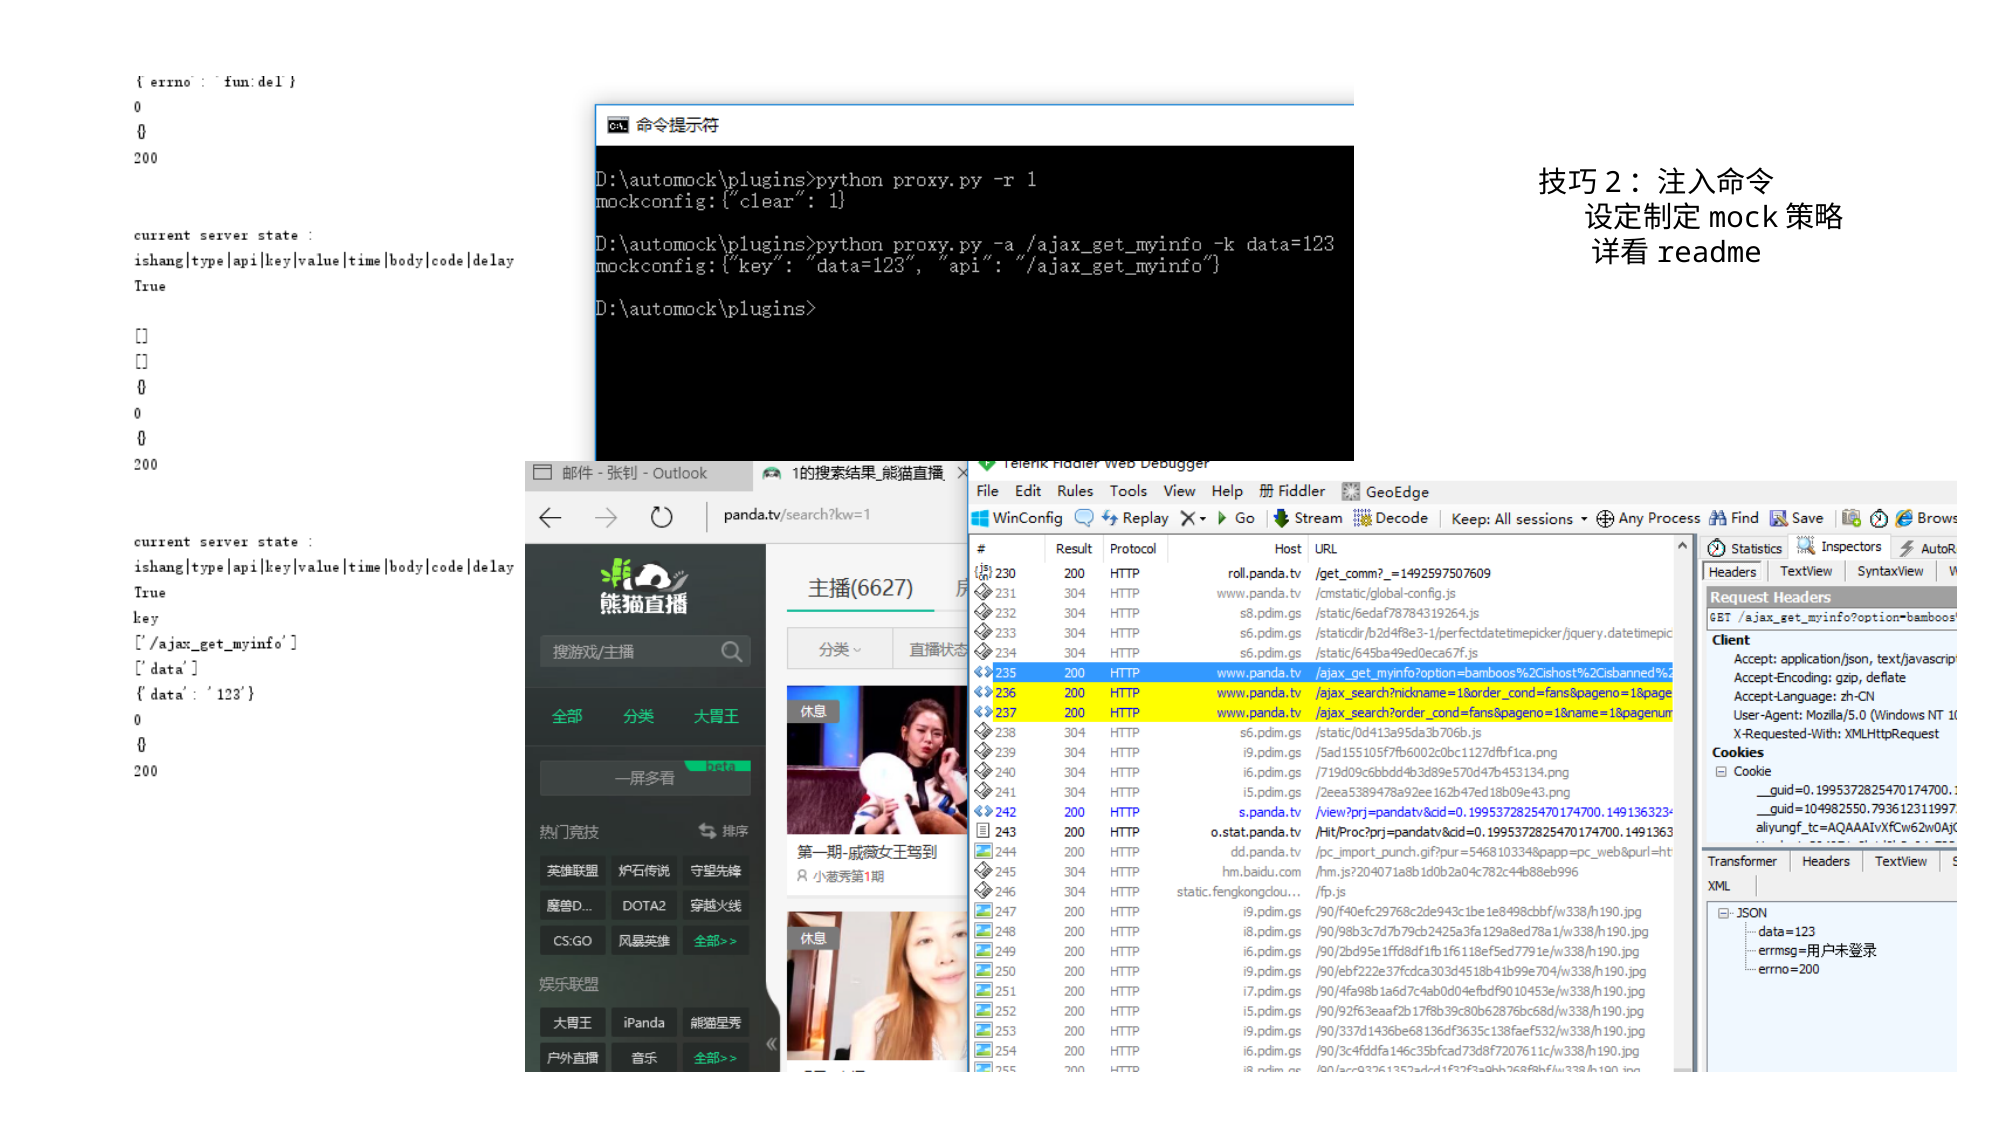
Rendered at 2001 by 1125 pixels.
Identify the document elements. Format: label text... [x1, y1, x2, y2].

text_box 技巧2：注入命令 设定制定mock策略 详看readme [1524, 156, 1860, 276]
picture [117, 76, 1957, 1072]
